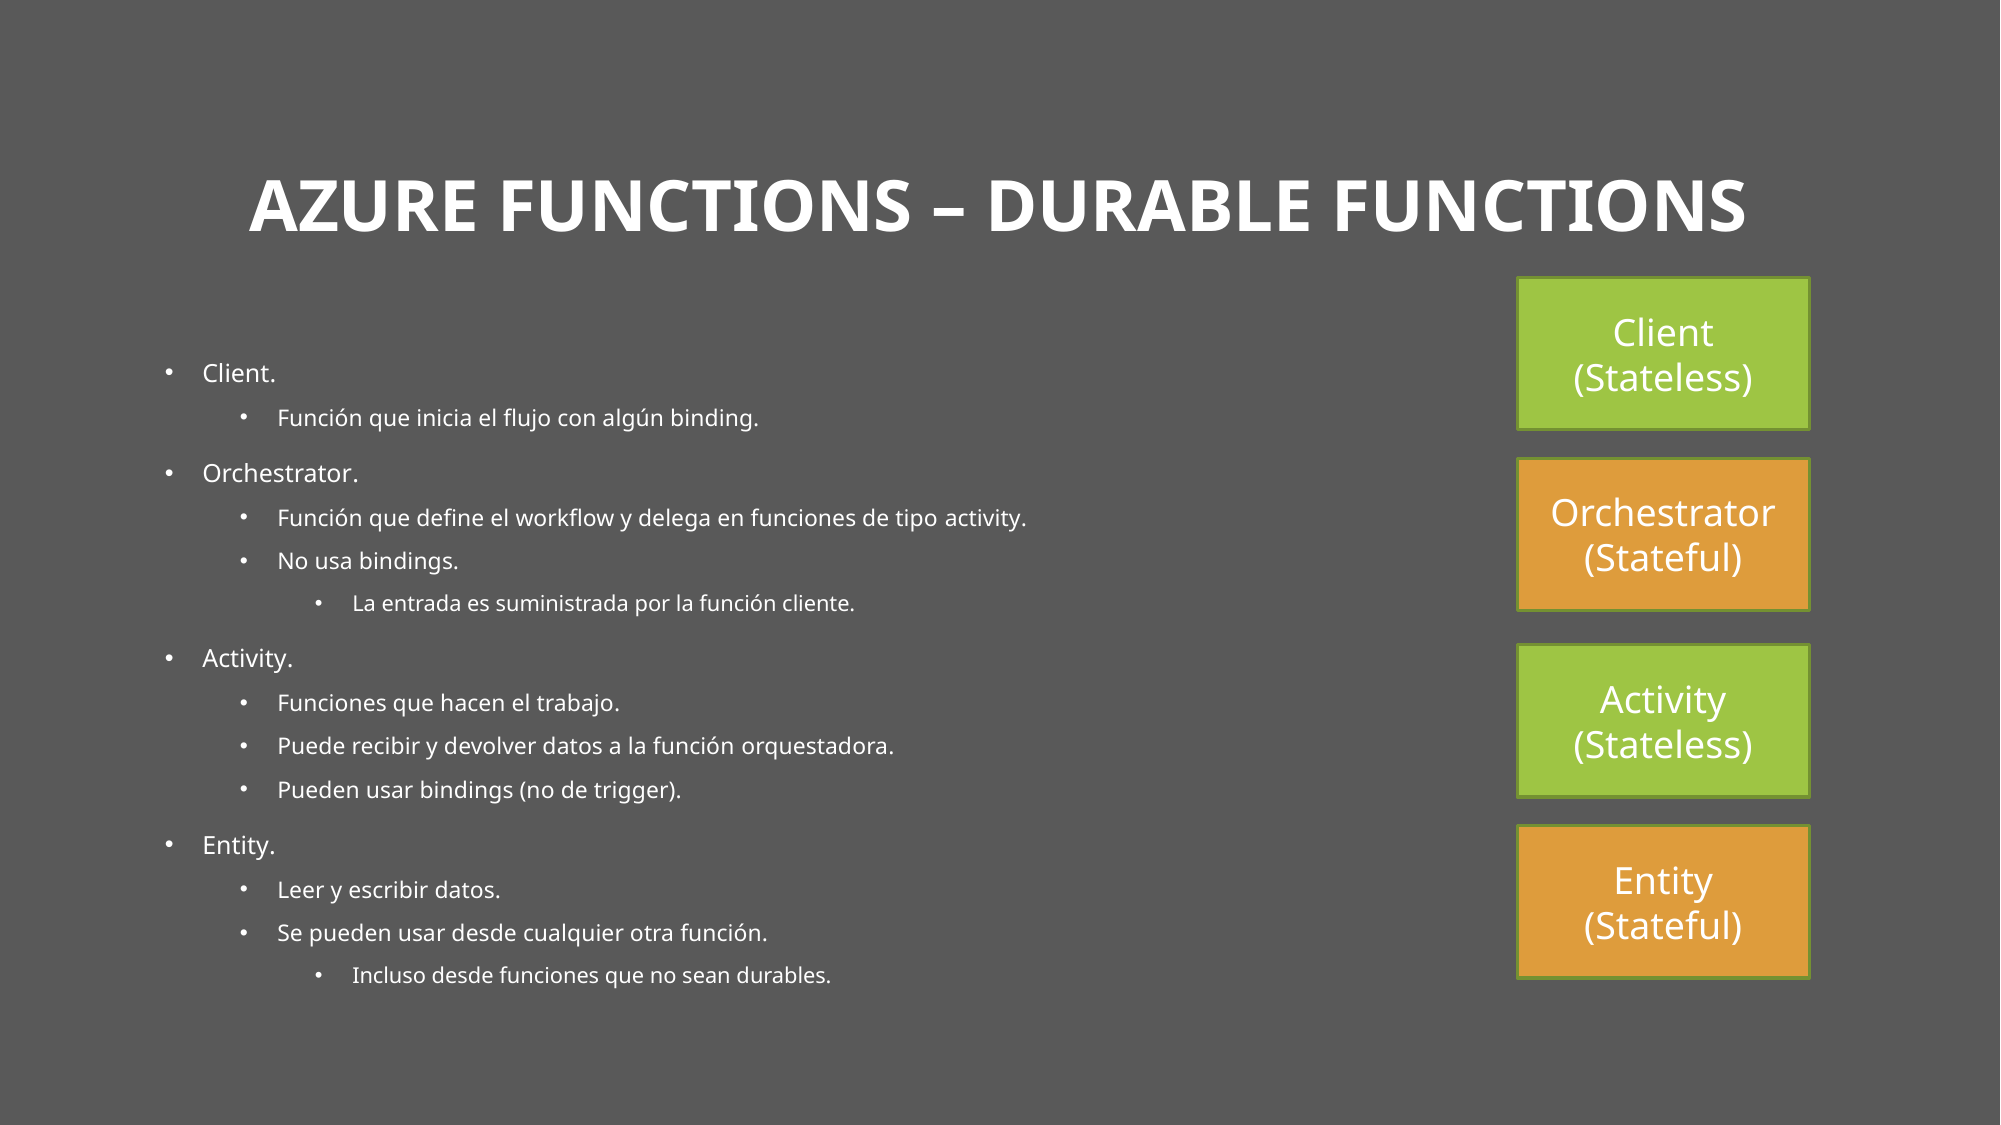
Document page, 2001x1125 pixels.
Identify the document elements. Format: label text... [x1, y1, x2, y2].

title Azure Functions – Durable Functions [149, 99, 1849, 318]
text_box Activity (Stateless) [1516, 643, 1811, 799]
list Client. Función que inicia el flujo con algún binding. Orchestrator. Función que define el workflow y delega en funciones de tipo activity. No usa bindings. La entrada es suministrada por la función cliente. Activity. Funciones que hacen el trabajo. Puede recibir y devolver datos a la función orquestadora. Pueden usar bindings (no de trigger). Entity. Leer y escribir datos. Se pueden usar desde cualquier otra función. Incluso desde funciones que no sean durables. [149, 343, 1312, 1025]
text_box Client (Stateless) [1516, 276, 1811, 431]
text_box Orchestrator (Stateful) [1516, 457, 1811, 612]
text_box Entity (Stateful) [1516, 824, 1811, 980]
